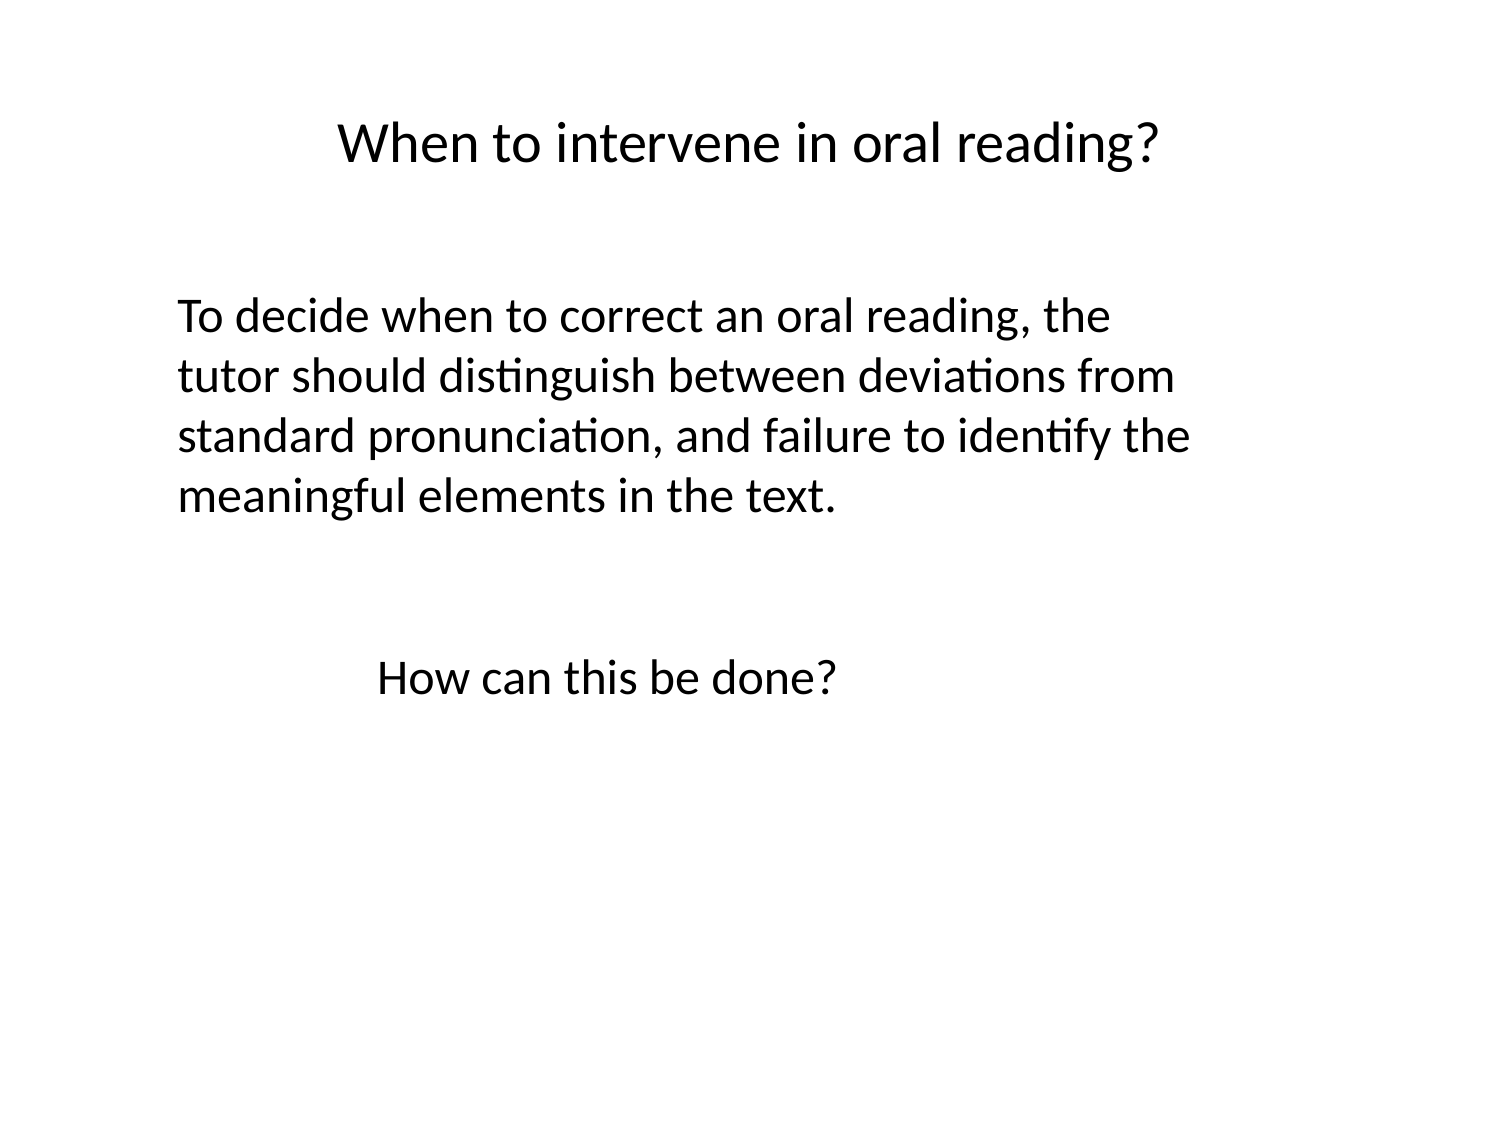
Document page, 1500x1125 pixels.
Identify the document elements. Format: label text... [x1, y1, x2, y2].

text_box How can this be done? [362, 637, 963, 712]
text_box To decide when to correct an oral reading, the tutor should distinguish between deviations from standard pronunciation, and failure to identify the meaningful elements in the text. [162, 274, 1225, 530]
title When to intervene in oral reading? [75, 45, 1425, 233]
